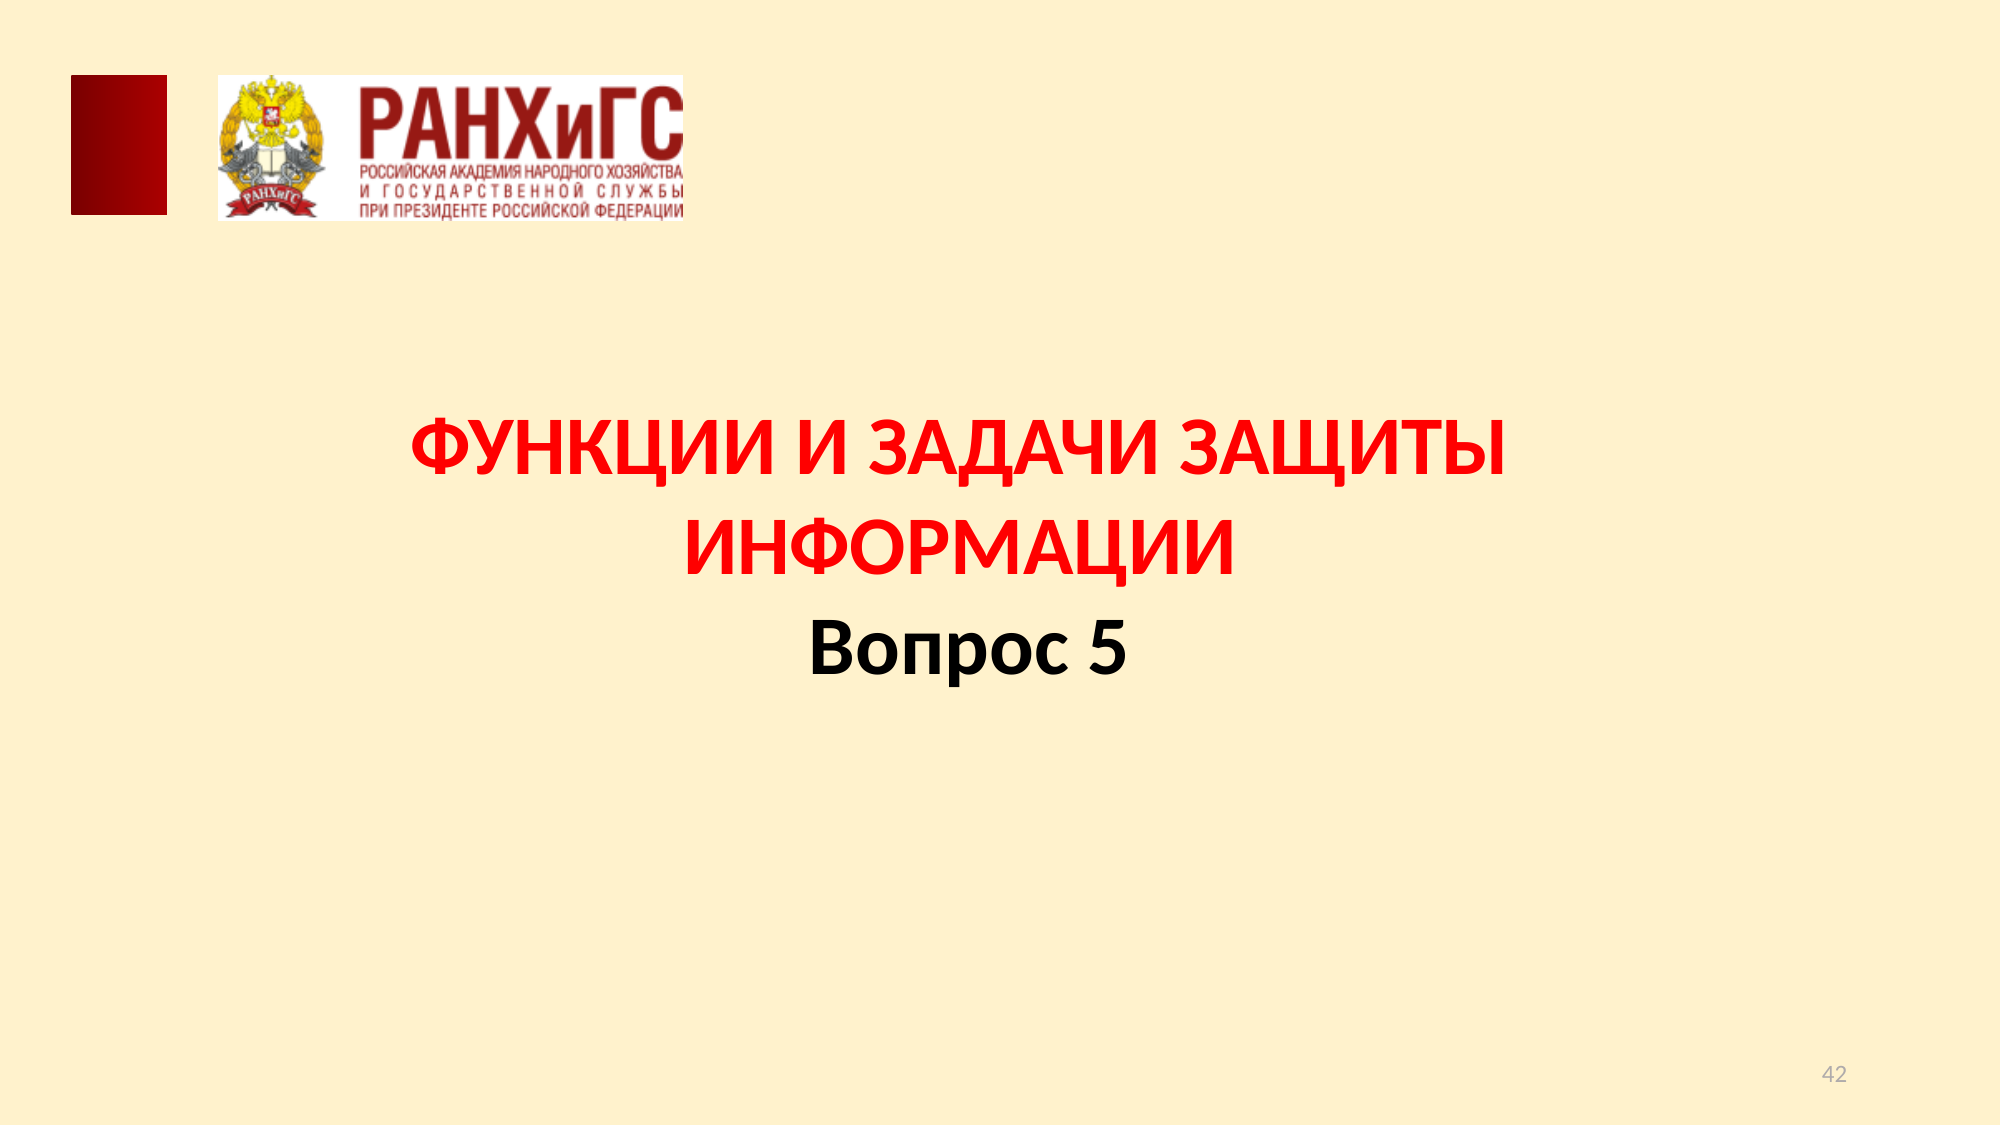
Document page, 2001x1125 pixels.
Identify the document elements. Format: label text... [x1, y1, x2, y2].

slide_number 42 [1412, 1042, 1863, 1103]
picture [218, 75, 683, 221]
text_box ФУНКЦИИ И ЗАДАЧИ ЗАЩИТЫ ИНФОРМАЦИИ Вопрос 5 [119, 384, 1802, 699]
text_box [71, 75, 167, 215]
